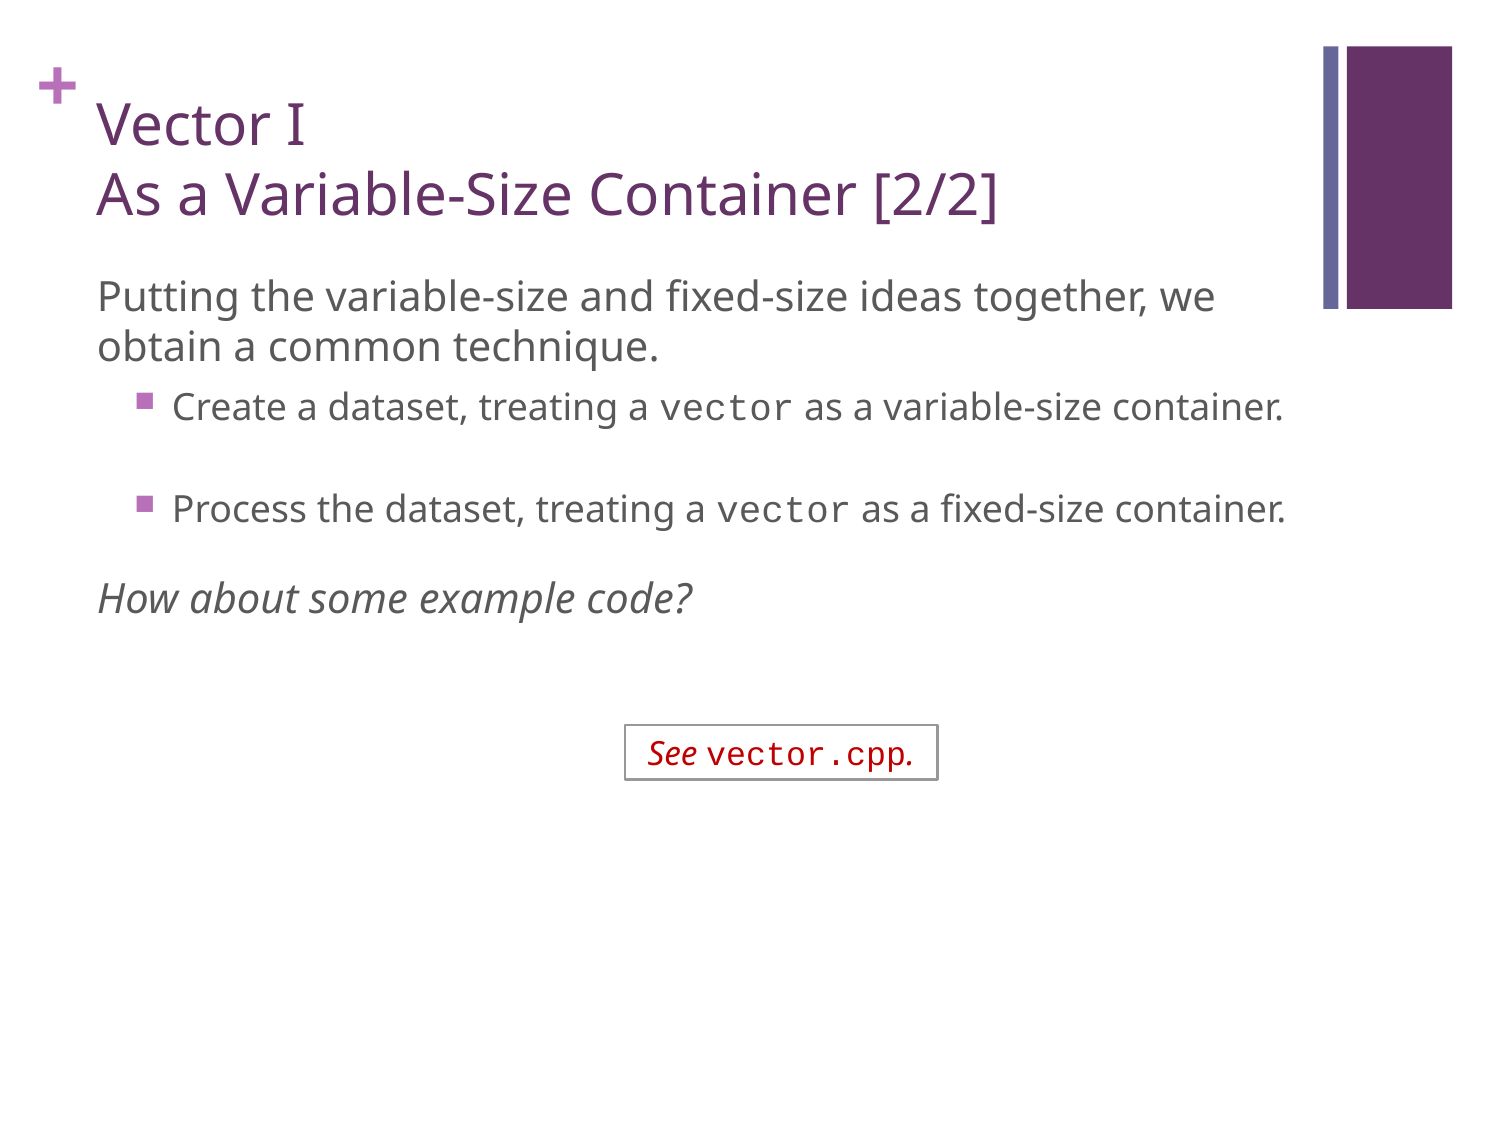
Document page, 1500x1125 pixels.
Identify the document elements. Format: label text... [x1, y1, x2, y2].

list Putting the variable-size and fixed-size ideas together, we obtain a common technique. Create a dataset, treating a vector as a variable-size container. Process the dataset, treating a vector as a fixed-size container. How about some example code? [81, 262, 1322, 1038]
text_box See vector.cpp. [624, 724, 938, 780]
title Vector I As a Variable-Size Container [2/2] [81, 79, 1322, 238]
